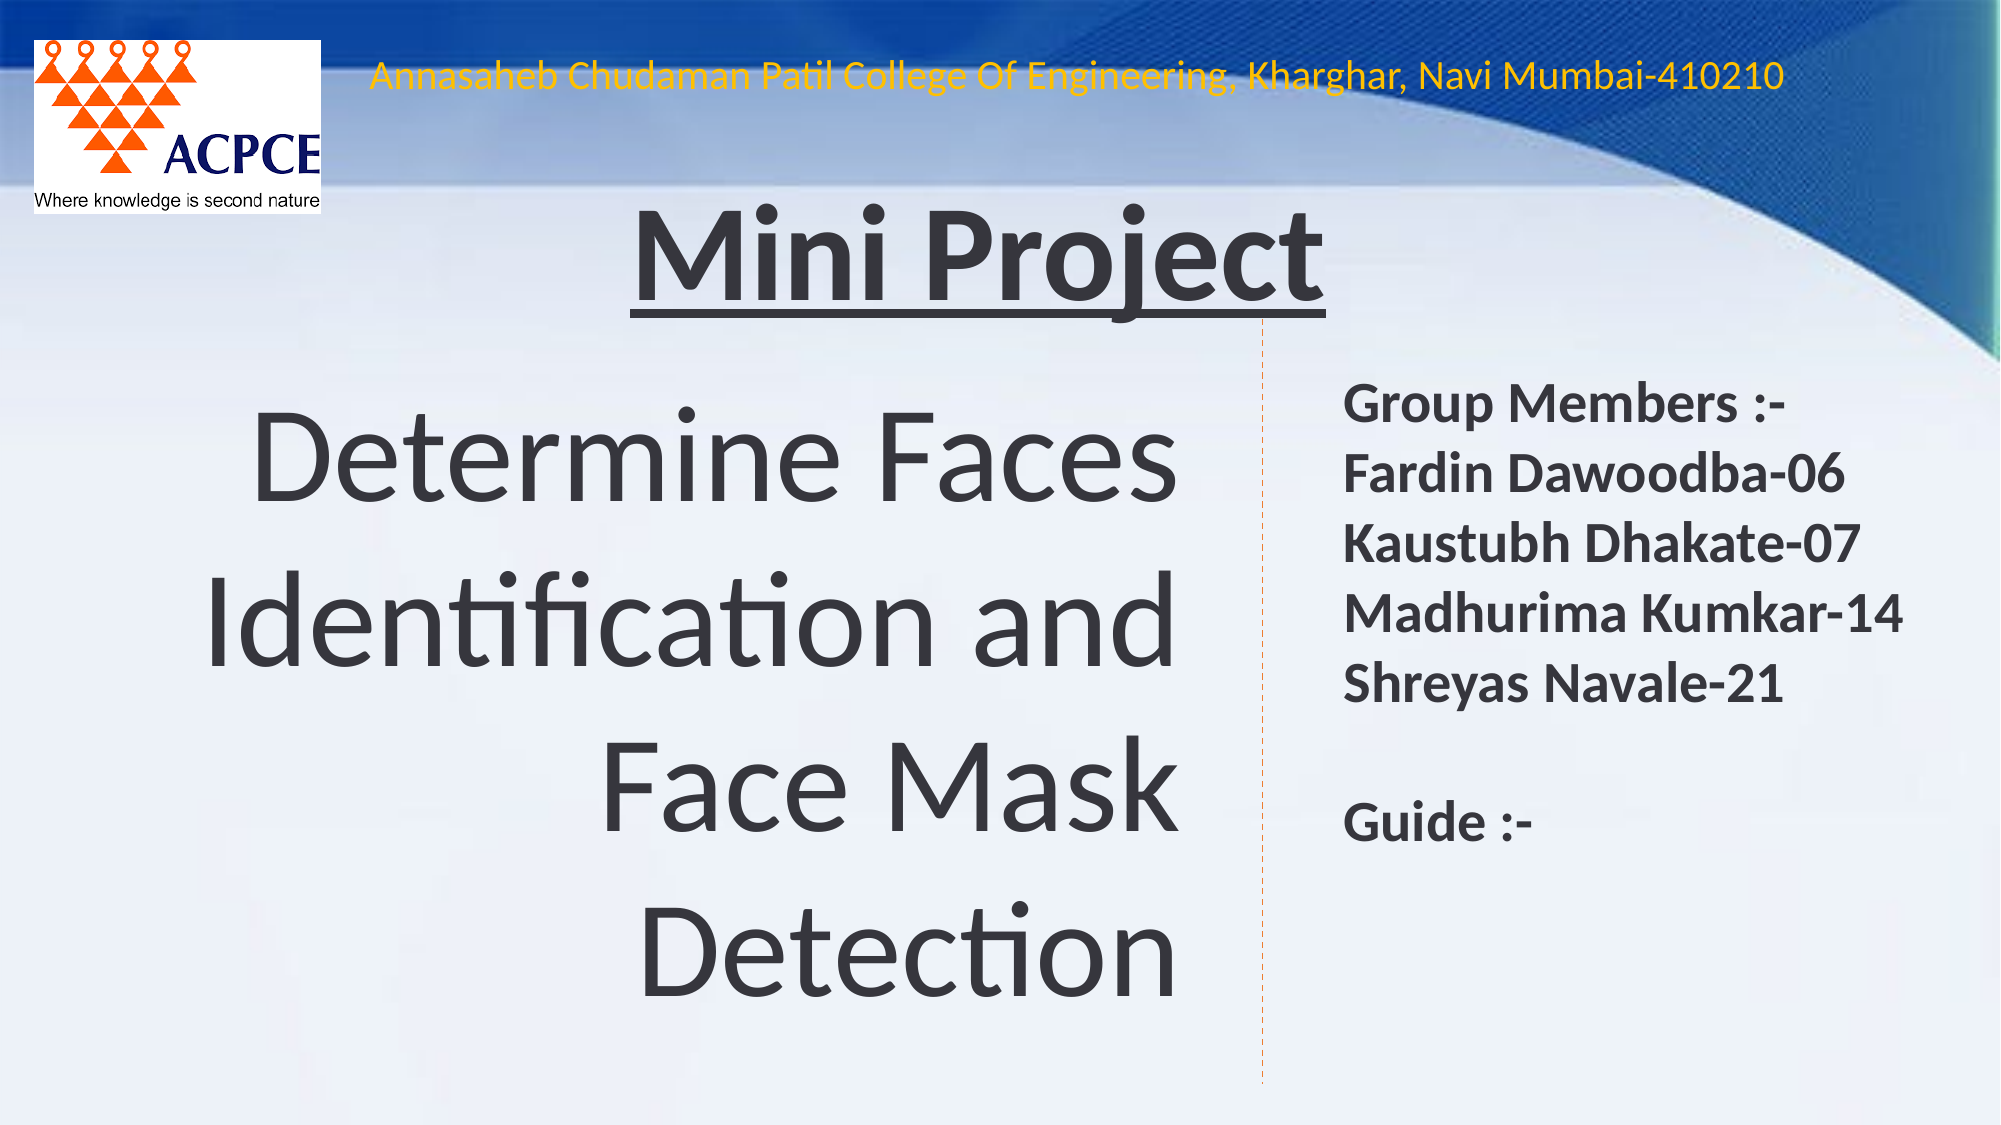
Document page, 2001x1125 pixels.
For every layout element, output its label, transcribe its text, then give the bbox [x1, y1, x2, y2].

text_box Group Members :- Fardin Dawoodba-06 Kaustubh Dhakate-07 Madhurima Kumkar-14 Shreyas Navale-21 Guide :- [1328, 356, 2000, 861]
text_box Determine Faces Identification and Face Mask Detection [34, 356, 1196, 1031]
text_box Annasaheb Chudaman Patil College Of Engineering, Kharghar, Navi Mumbai-410210 [354, 40, 1955, 106]
picture [0, 0, 2001, 1125]
text_box Mini Project [615, 155, 1518, 336]
